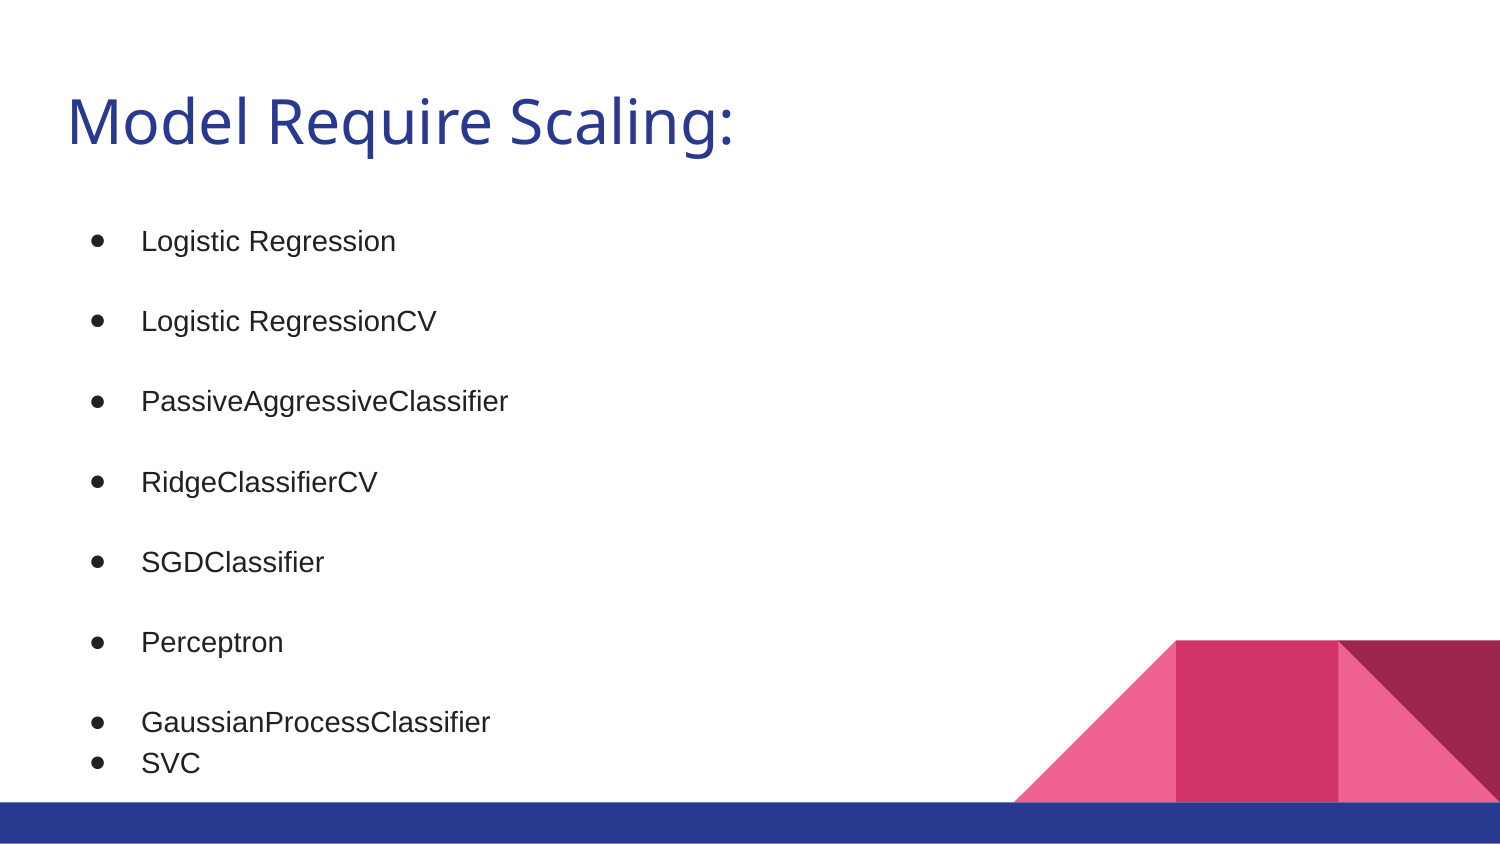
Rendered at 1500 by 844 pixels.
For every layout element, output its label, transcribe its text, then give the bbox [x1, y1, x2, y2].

list Logistic Regression Logistic RegressionCV PassiveAggressiveClassifier RidgeClassifierCV SGDClassifier Perceptron GaussianProcessClassifier SVC [51, 201, 1449, 750]
title Model Require Scaling: [51, 67, 1449, 167]
